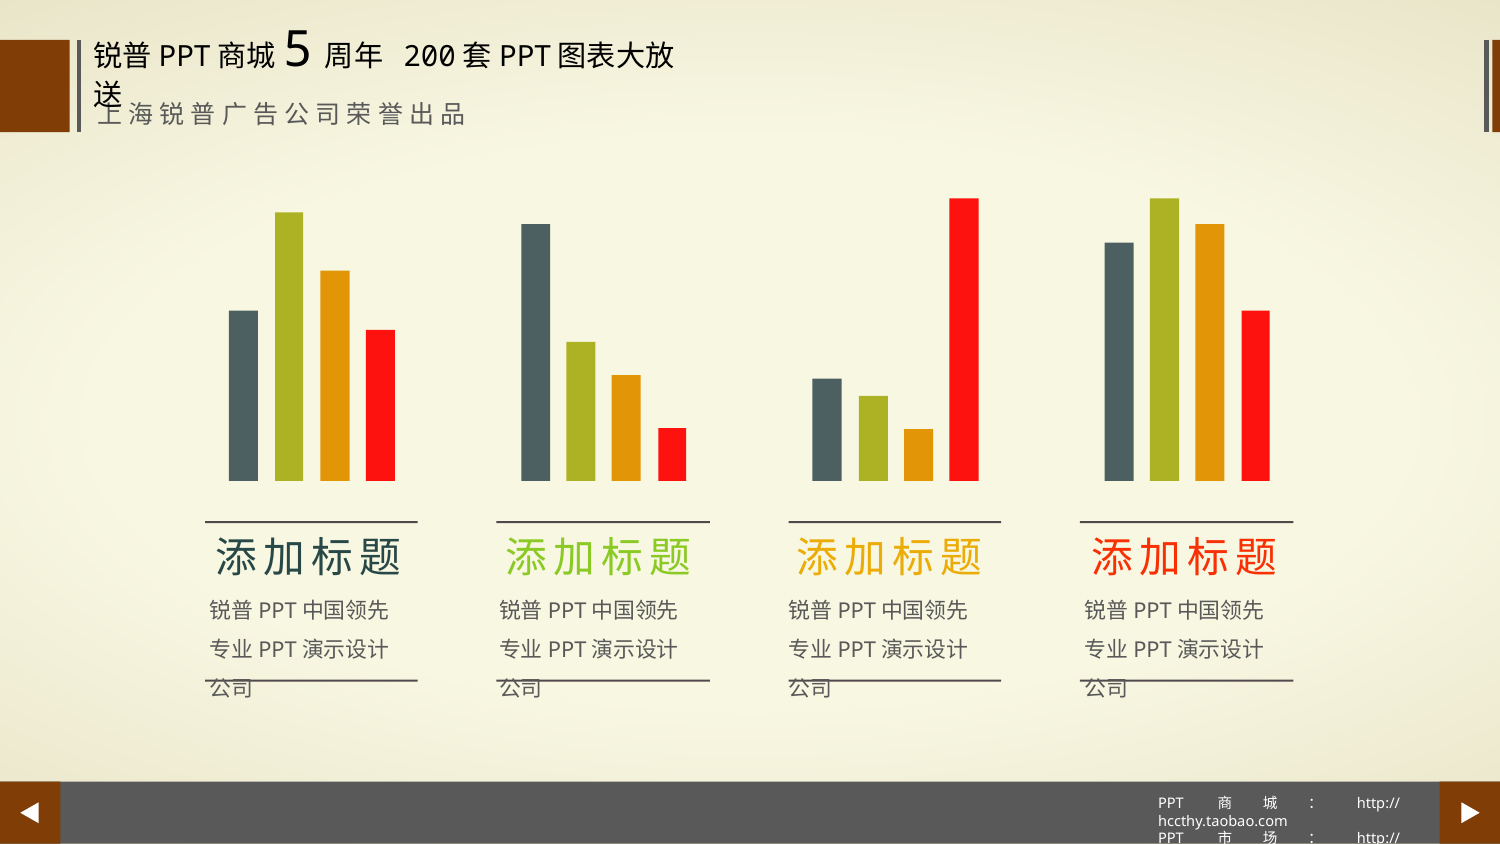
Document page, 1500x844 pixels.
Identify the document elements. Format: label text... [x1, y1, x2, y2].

text_box [1104, 242, 1134, 481]
text_box 锐普PPT中国领先专业PPT演示设计公司 [484, 575, 709, 709]
text_box [949, 198, 979, 481]
text_box [812, 378, 842, 481]
text_box [904, 429, 934, 481]
text_box [611, 375, 641, 481]
text_box 锐普PPT中国领先专业PPT演示设计公司 [194, 575, 419, 709]
text_box 锐普PPT中国领先专业PPT演示设计公司 [774, 575, 998, 709]
text_box 添加标题 [200, 523, 417, 575]
text_box [566, 341, 596, 481]
text_box [858, 395, 888, 481]
text_box [658, 428, 687, 481]
picture [0, 0, 1500, 781]
text_box 添加标题 [1076, 523, 1293, 575]
text_box [320, 270, 350, 481]
text_box [1149, 198, 1180, 481]
text_box [365, 329, 395, 481]
text_box 添加标题 [781, 523, 997, 575]
text_box [228, 310, 258, 481]
text_box [275, 212, 304, 481]
text_box 添加标题 [491, 523, 707, 575]
text_box 锐普PPT中国领先专业PPT演示设计公司 [1069, 575, 1294, 709]
text_box [521, 224, 551, 481]
text_box [1241, 310, 1270, 481]
text_box [1195, 224, 1225, 481]
